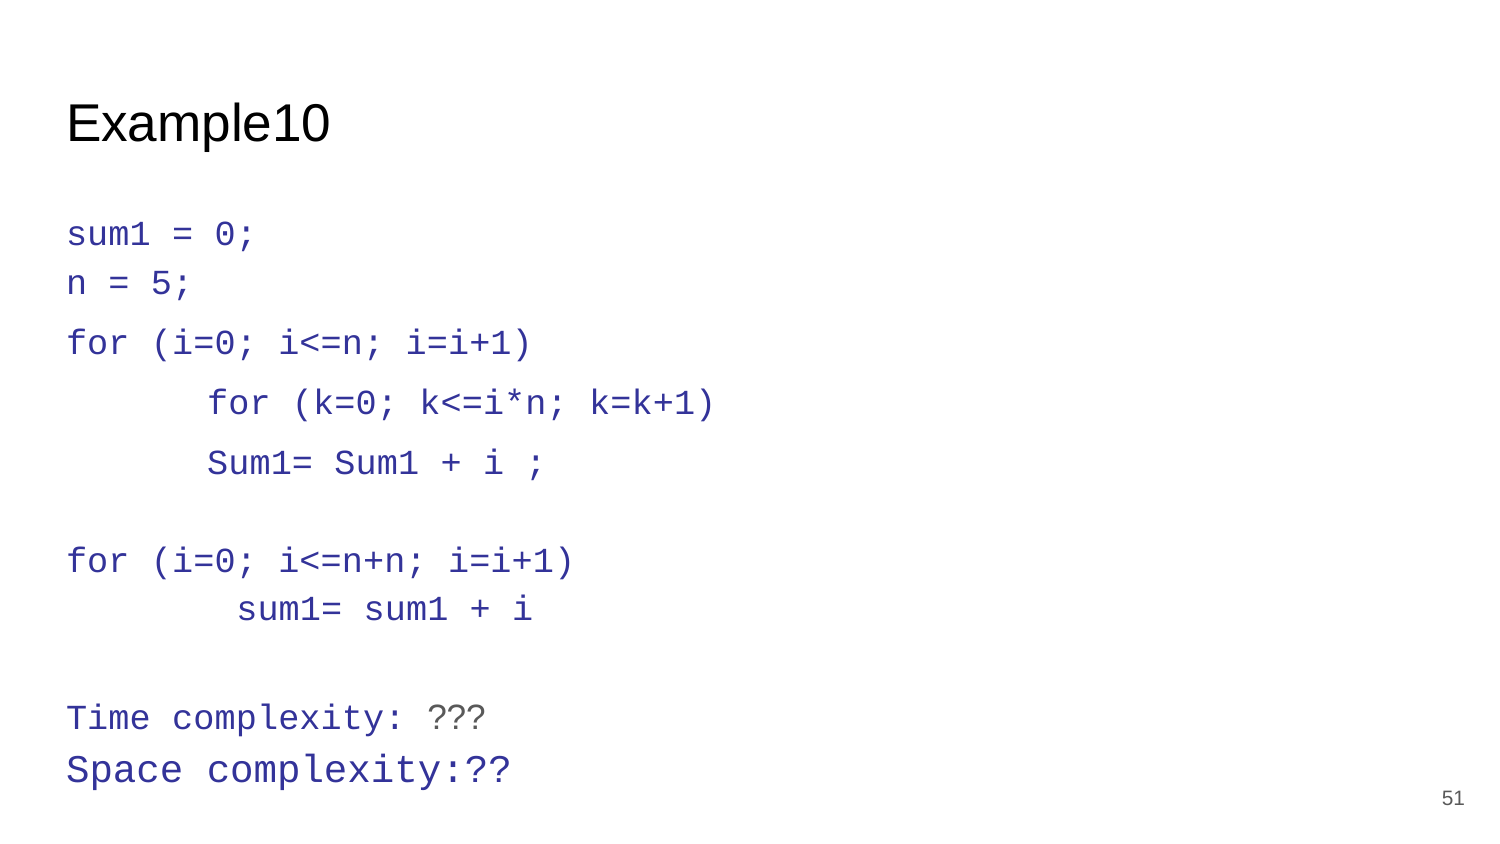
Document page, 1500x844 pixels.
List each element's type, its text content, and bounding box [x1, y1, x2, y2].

list sum1 = 0; n = 5; for (i=0; i<=n; i=i+1) for (k=0; k<=i*n; k=k+1) Sum1= Sum1 + i ; for (i=0; i<=n+n; i=i+1) sum1= sum1 + i Time complexity: ??? Space complexity:?? [51, 189, 1449, 810]
title Example10 [51, 72, 1449, 167]
slide_number ‹#› [1389, 764, 1480, 830]
